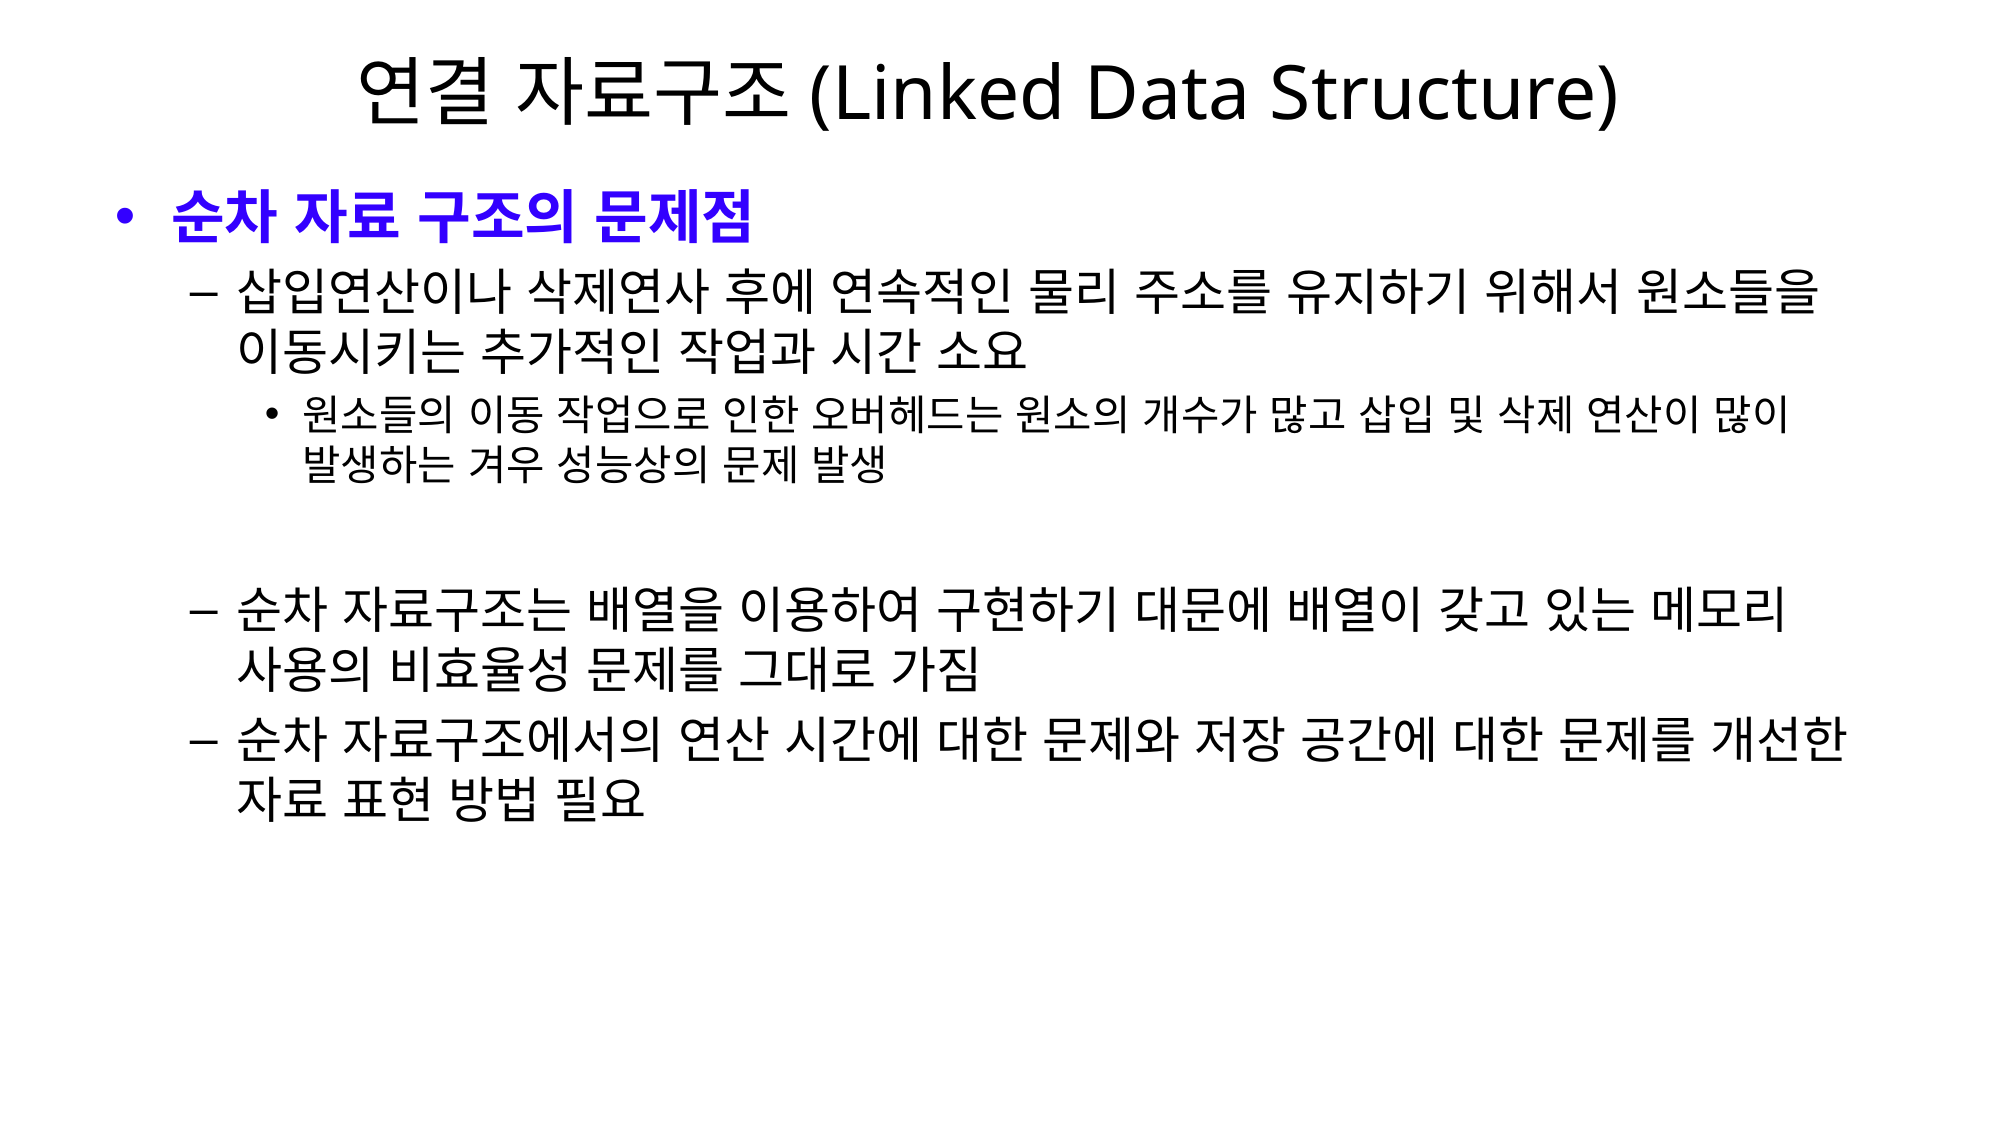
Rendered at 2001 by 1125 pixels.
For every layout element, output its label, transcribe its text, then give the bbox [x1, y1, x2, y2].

title 연결 자료구조(Linked Data Structure) [99, 19, 1900, 147]
list 순차 자료 구조의 문제점 삽입연산이나 삭제연사 후에 연속적인 물리 주소를 유지하기 위해서 원소들을 이동시키는 추가적인 작업과 시간 소요 원소들의 이동 작업으로 인한 오버헤드는 원소의 개수가 많고 삽입 및 삭제 연산이 많이 발생하는 겨우 성능상의 문제 발생 순차 자료구조는 배열을 이용하여 구현하기 대문에 배열이 갖고 있는 메모리 사용의 비효율성 문제를 그대로 가짐 순차 자료구조에서의 연산 시간에 대한 문제와 저장 공간에 대한 문제를 개선한 자료 표현 방법 필요 [99, 172, 1900, 1024]
